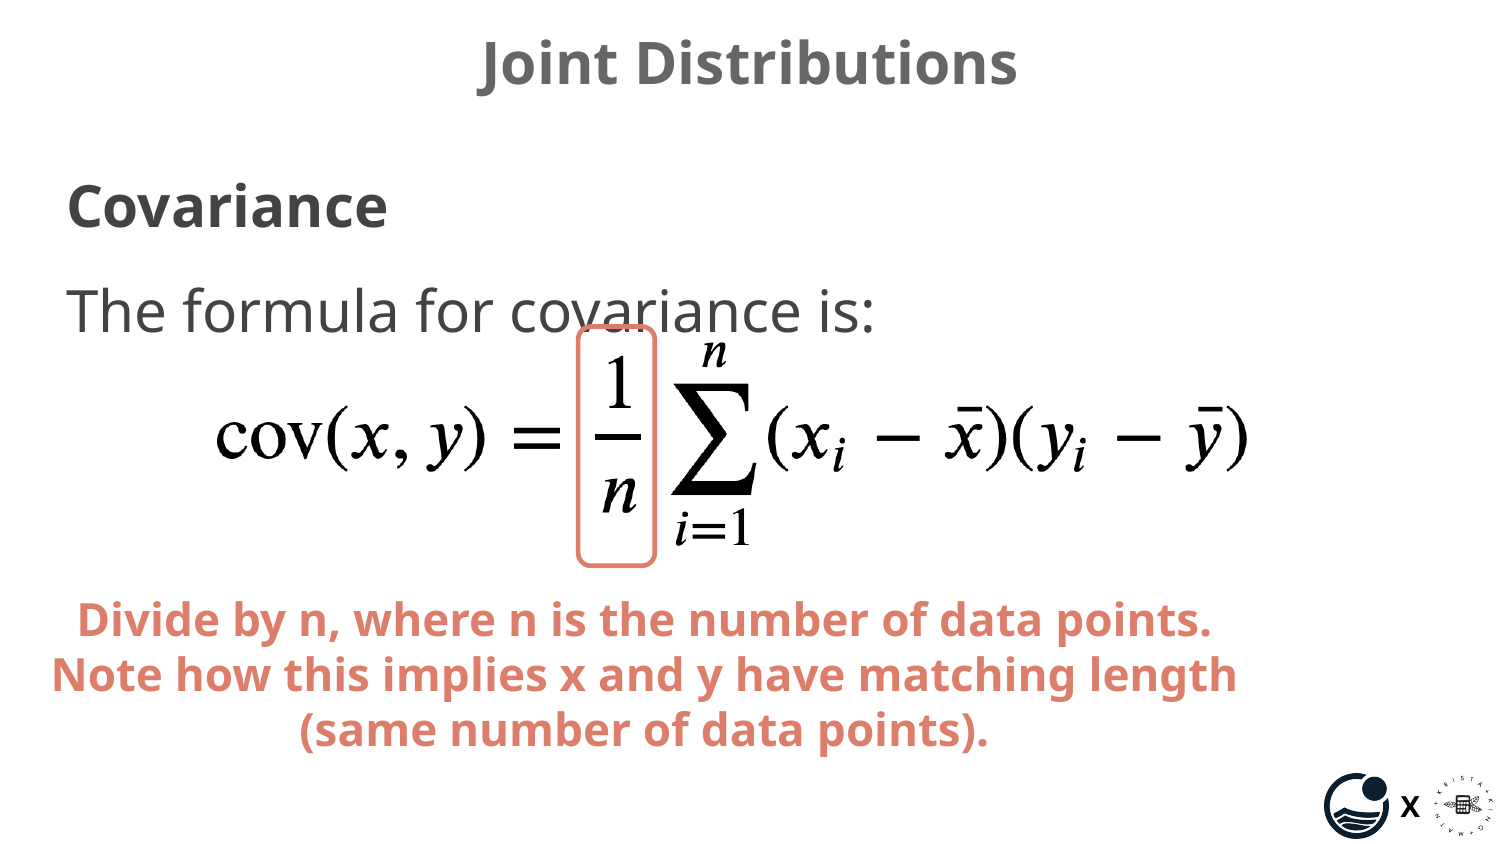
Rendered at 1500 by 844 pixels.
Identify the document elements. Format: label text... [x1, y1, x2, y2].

title Joint Distributions [51, 10, 1449, 105]
picture [181, 292, 1270, 576]
picture [1324, 773, 1389, 839]
text_box Divide by n, where n is the number of data points. Note how this implies x and y have matching length (same number of data points). [7, 575, 1282, 771]
list Covariance The formula for covariance is: [51, 143, 1449, 750]
picture [1430, 773, 1496, 839]
text_box X [1393, 775, 1427, 837]
